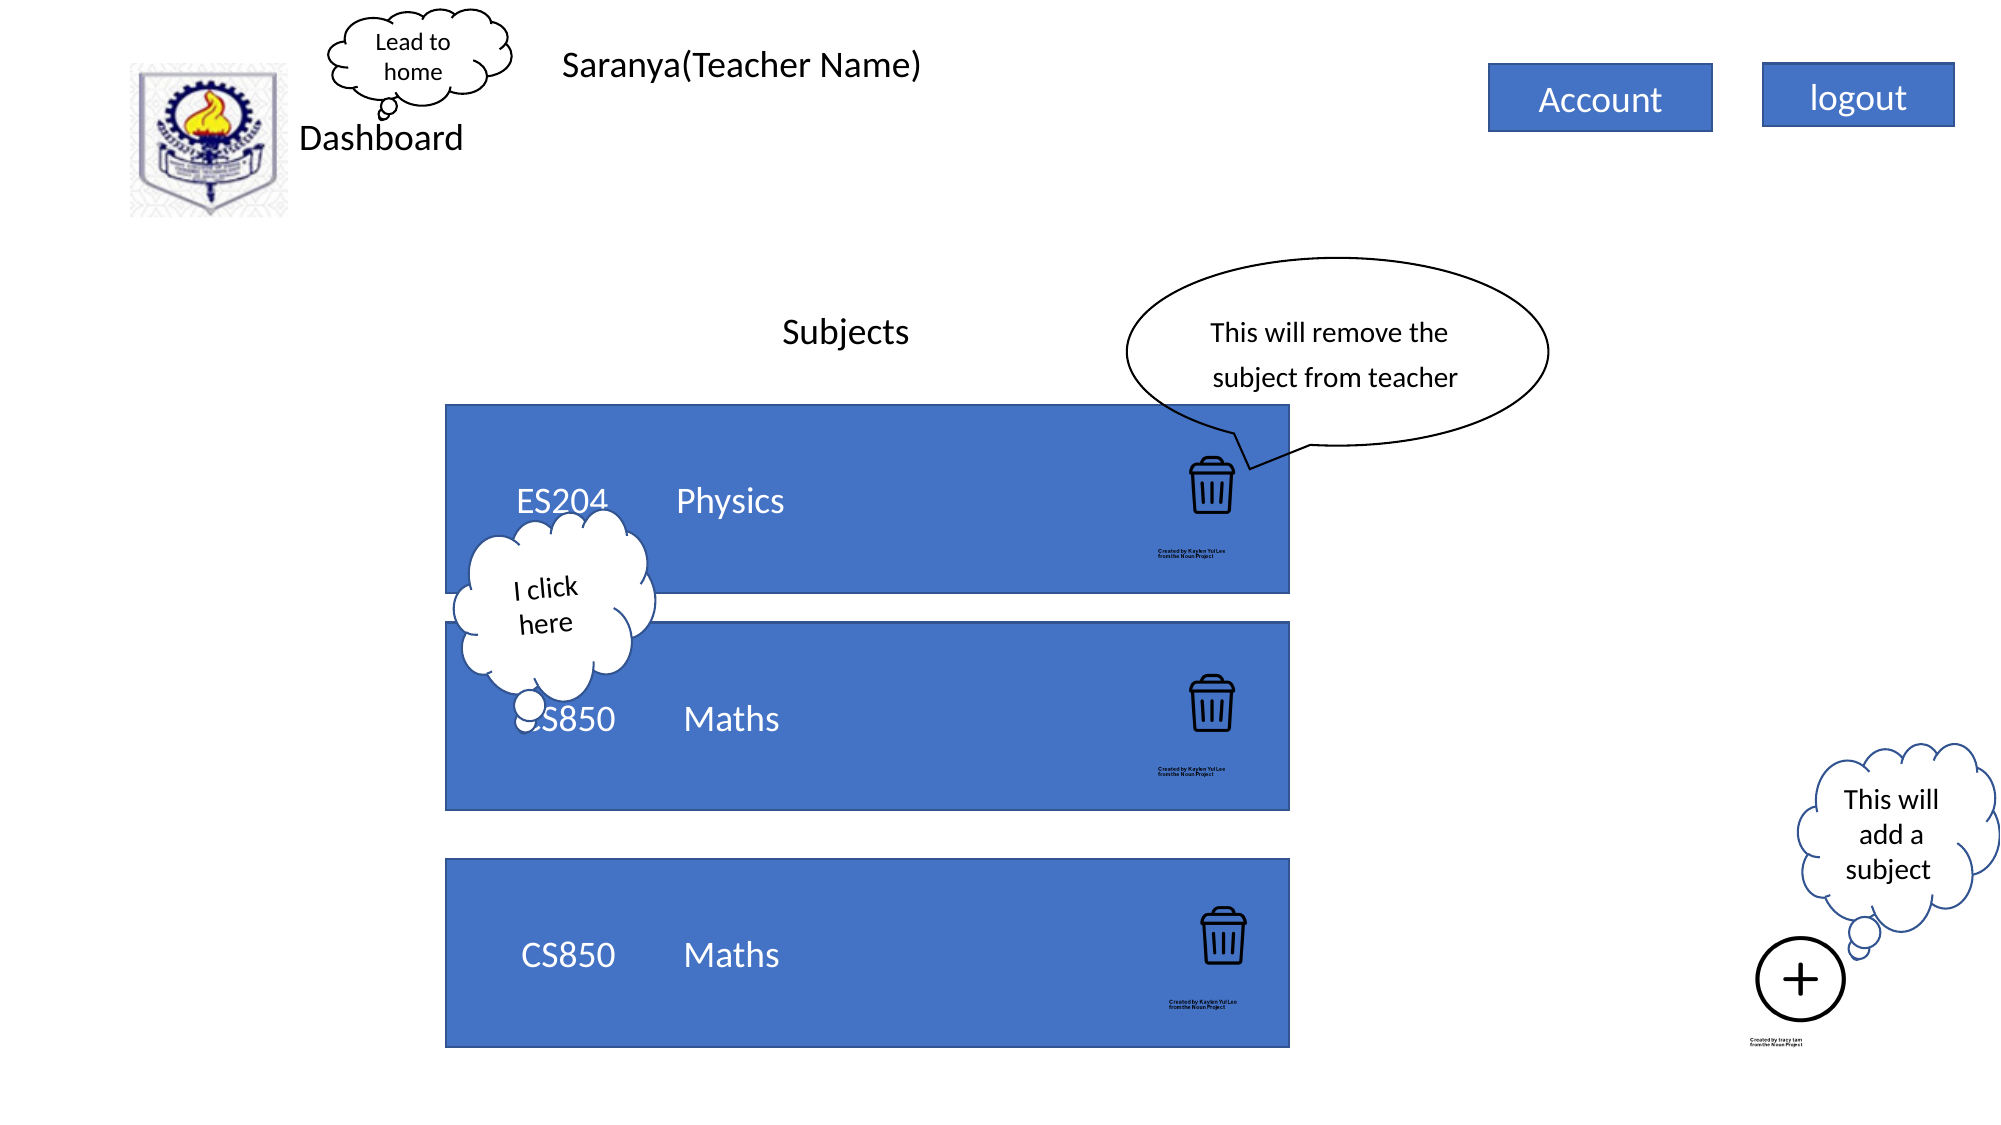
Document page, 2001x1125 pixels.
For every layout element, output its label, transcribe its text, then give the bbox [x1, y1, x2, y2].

picture [1169, 884, 1277, 1014]
text_box [1125, 256, 1550, 465]
text_box ES204 Physics [445, 404, 1290, 594]
text_box Saranya(Teacher Name) [547, 32, 1230, 93]
text_box This will add a subject [1796, 742, 2000, 961]
text_box CS850 Maths [445, 858, 1290, 1048]
text_box Lead to home [327, 8, 513, 122]
picture [129, 63, 288, 219]
text_box I click here [452, 508, 657, 735]
text_box Dashboard [288, 105, 544, 166]
picture [1157, 652, 1265, 781]
text_box Subjects [648, 299, 1000, 360]
text_box Account [1488, 63, 1713, 132]
text_box logout [1762, 62, 1955, 127]
text_box CS850 Maths [445, 621, 1290, 811]
picture [1157, 434, 1265, 563]
list This will remove the subject from teacher [137, 299, 1863, 1014]
picture [1750, 931, 1851, 1051]
text_box [917, 594, 957, 598]
